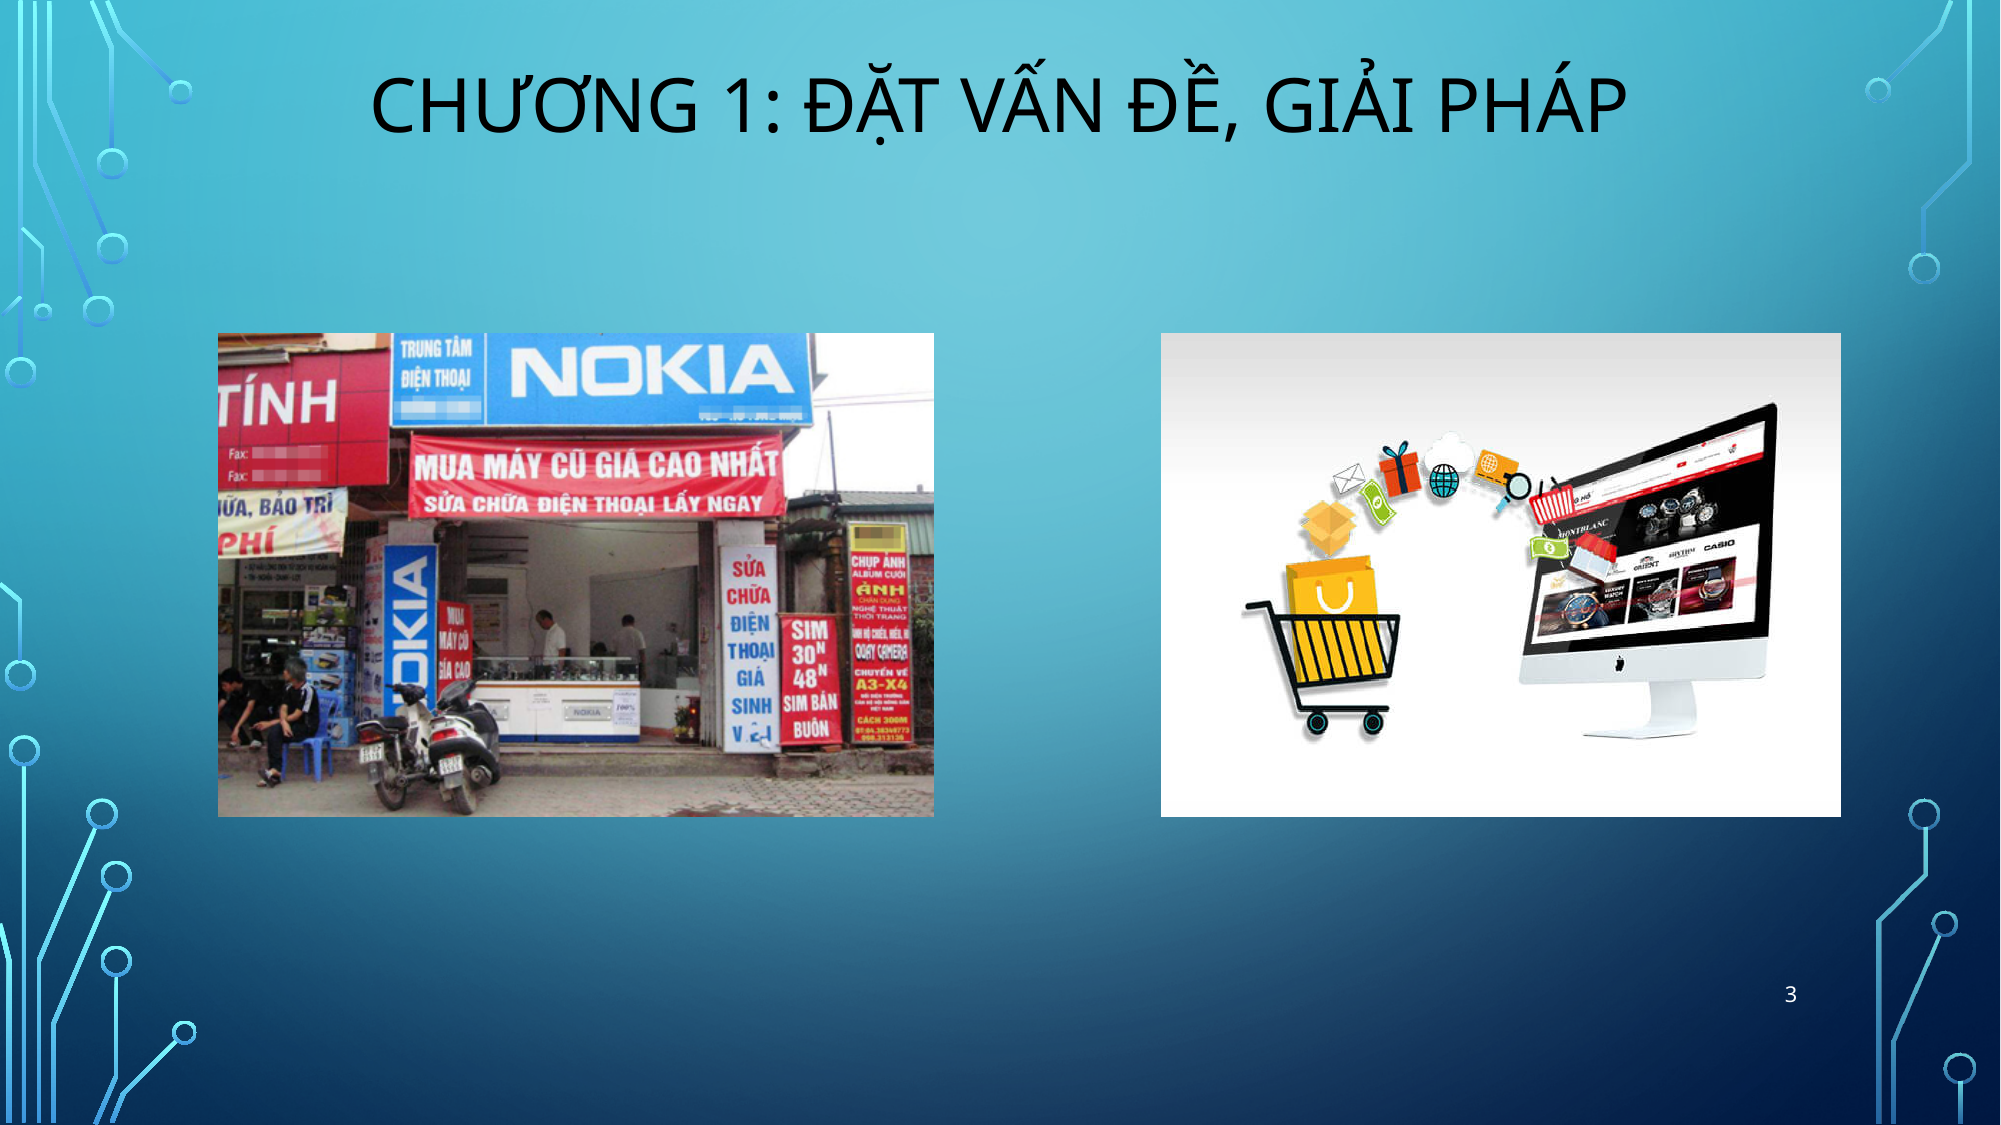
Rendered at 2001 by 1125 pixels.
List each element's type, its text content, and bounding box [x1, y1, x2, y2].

slide_number 3 [1685, 965, 1813, 1025]
picture [218, 333, 935, 817]
title Chương 1: Đặt vấn đề, giải pháp [0, 0, 2000, 218]
picture [1161, 333, 1842, 817]
